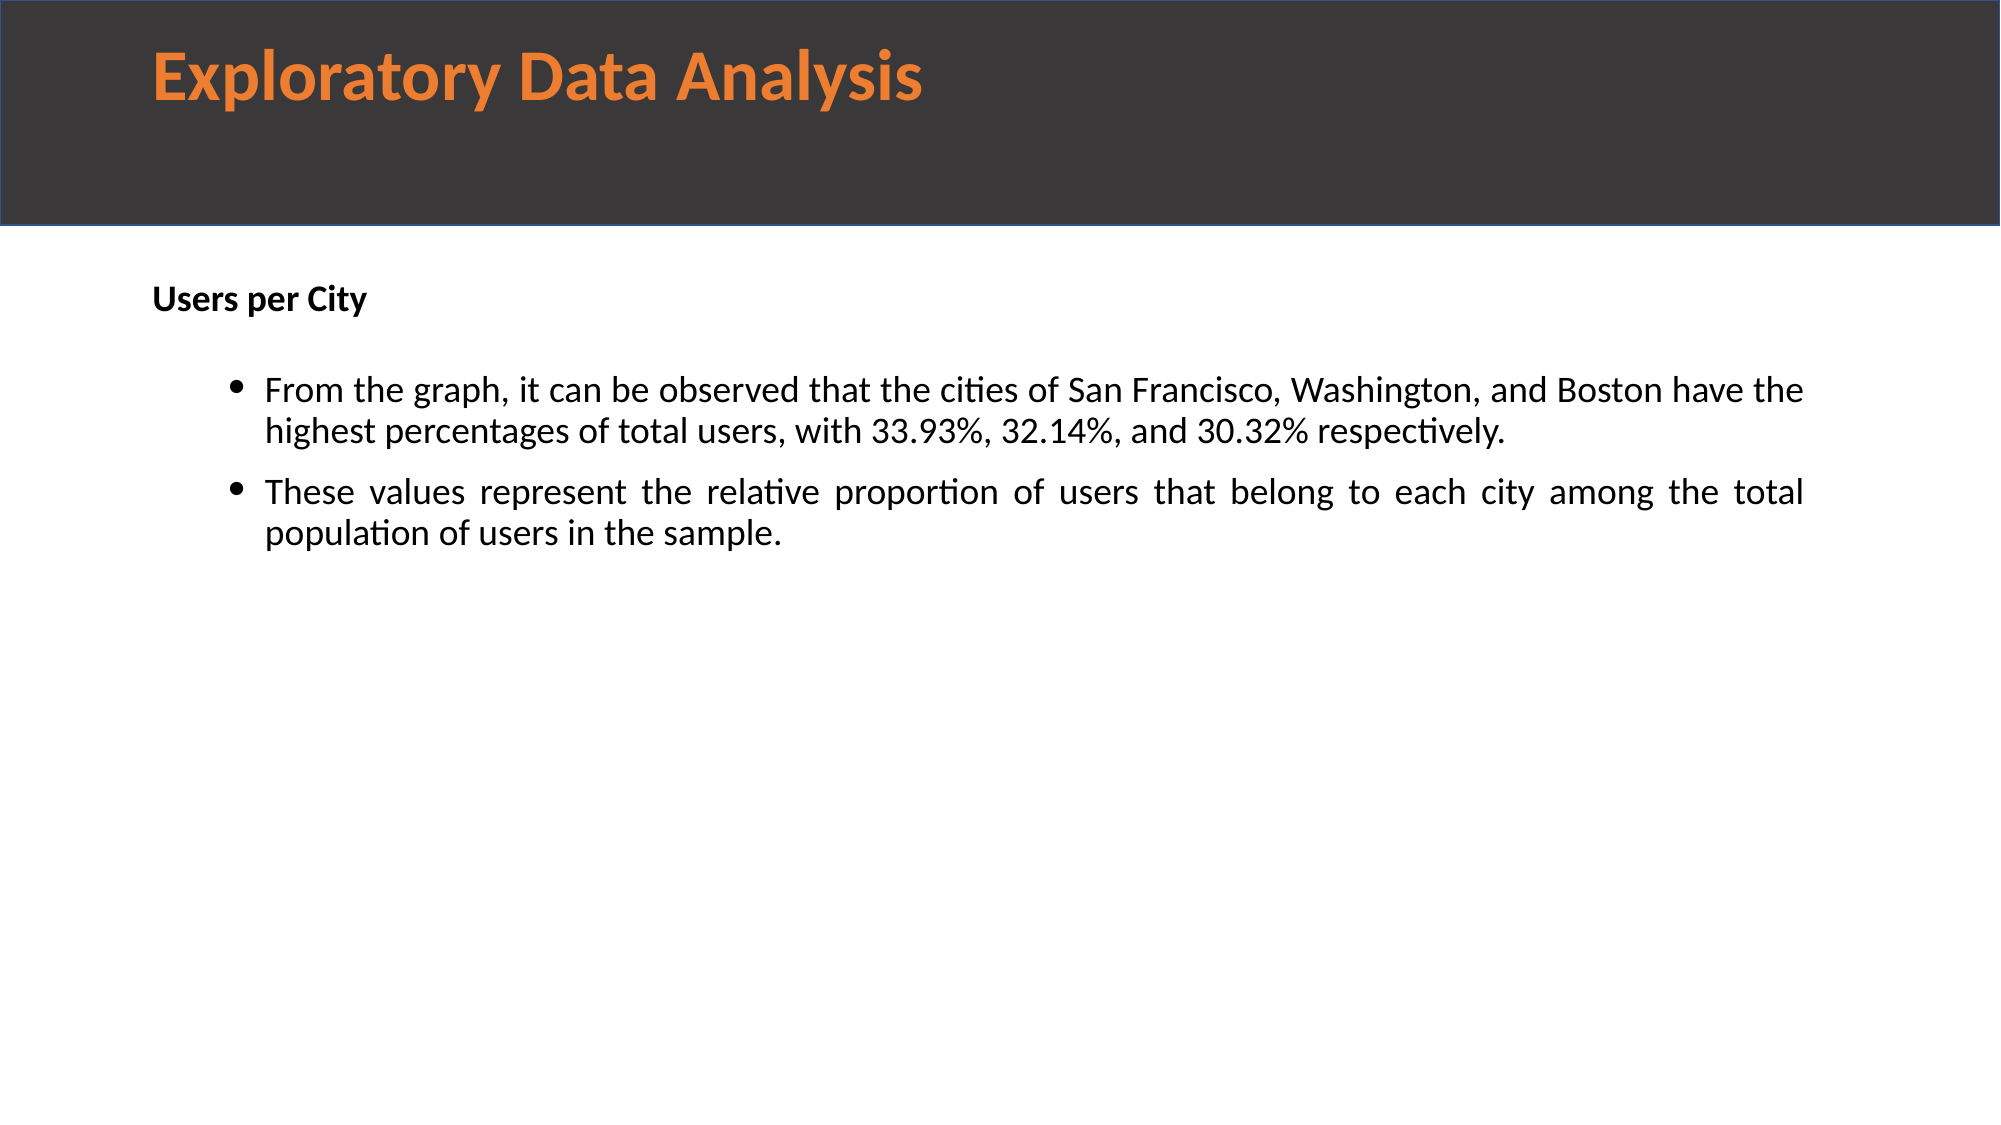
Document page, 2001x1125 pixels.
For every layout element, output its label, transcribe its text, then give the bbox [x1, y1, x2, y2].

text_box [0, 0, 2000, 225]
text_box From the graph, it can be observed that the cities of San Francisco, Washington, and Boston have the highest percentages of total users, with 33.93%, 32.14%, and 30.32% respectively. These values represent the relative proportion of users that belong to each city among the total population of users in the sample. [137, 355, 1822, 568]
title Exploratory Data Analysis [137, 7, 1863, 225]
text_box Users per City [137, 258, 1263, 334]
